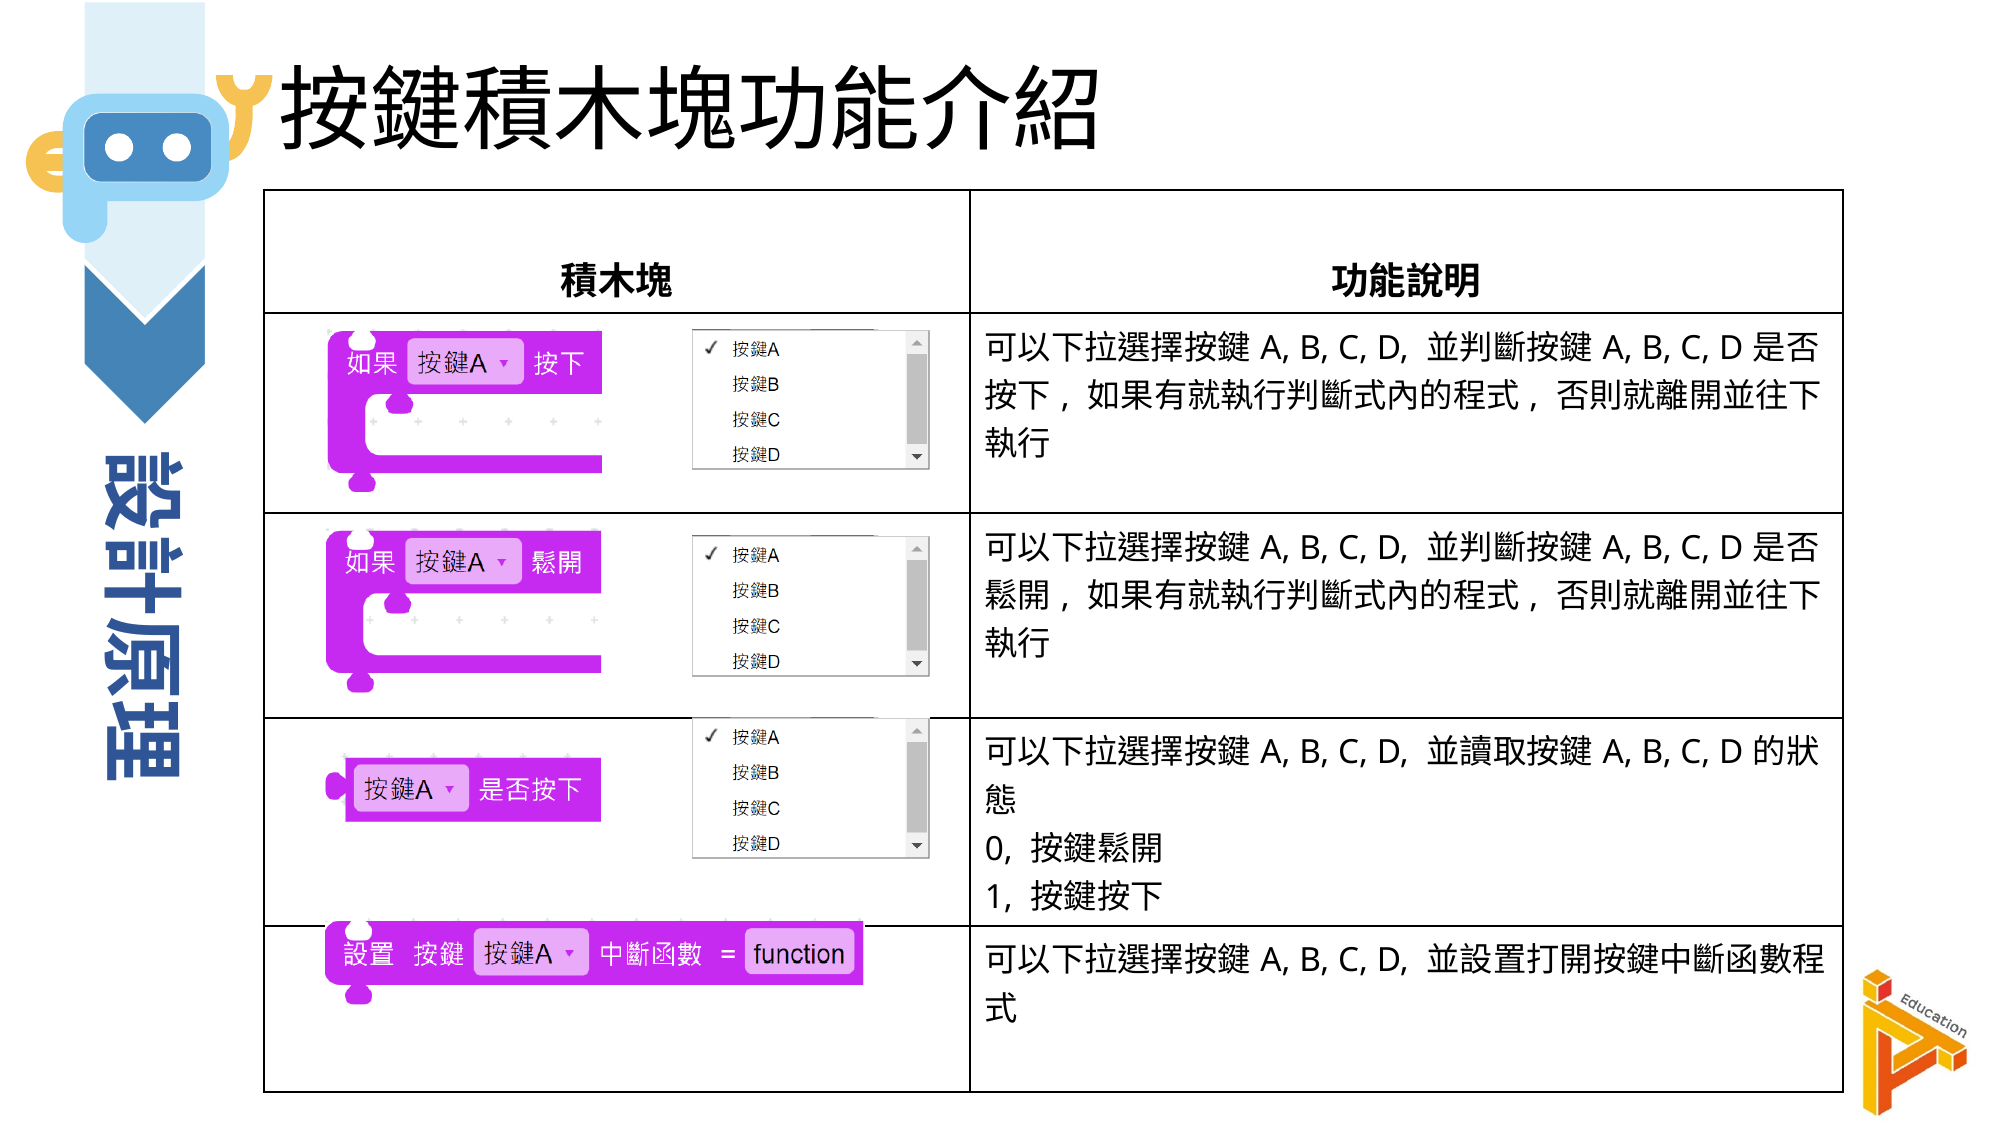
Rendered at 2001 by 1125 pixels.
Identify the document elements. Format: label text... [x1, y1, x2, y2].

table_cell 可以下拉選擇按鍵A, B, C, D, 並判斷按鍵A, B, C, D是否按下, 如果有就執行判斷式內的程式, 否則就離開並往下執行 [971, 314, 1842, 512]
table_cell [265, 514, 969, 717]
table_cell 可以下拉選擇按鍵A, B, C, D, 並判斷按鍵A, B, C, D是否鬆開, 如果有就執行判斷式內的程式, 否則就離開並往下執行 [971, 514, 1842, 717]
picture [325, 918, 865, 1005]
table_header 功能說明 [971, 227, 1842, 312]
picture [692, 535, 930, 677]
picture [325, 753, 602, 823]
table_cell 可以下拉選擇按鍵A, B, C, D, 並設置打開按鍵中斷函數程式 [971, 927, 1842, 1091]
table_cell [265, 927, 969, 1091]
picture [692, 329, 930, 470]
picture [692, 717, 930, 859]
table_header 積木塊 [265, 227, 969, 312]
picture [1833, 959, 1999, 1125]
table_cell [265, 314, 969, 512]
picture [327, 329, 602, 492]
table_cell 可以下拉選擇按鍵A, B, C, D, 並讀取按鍵A, B, C, D的狀態 0, 按鍵鬆開 1, 按鍵按下 [971, 719, 1842, 925]
picture [326, 528, 602, 693]
text_box 設計原理 [71, 434, 204, 787]
title 按鍵積木塊功能介紹 [263, 0, 1863, 227]
table_cell [265, 719, 969, 925]
